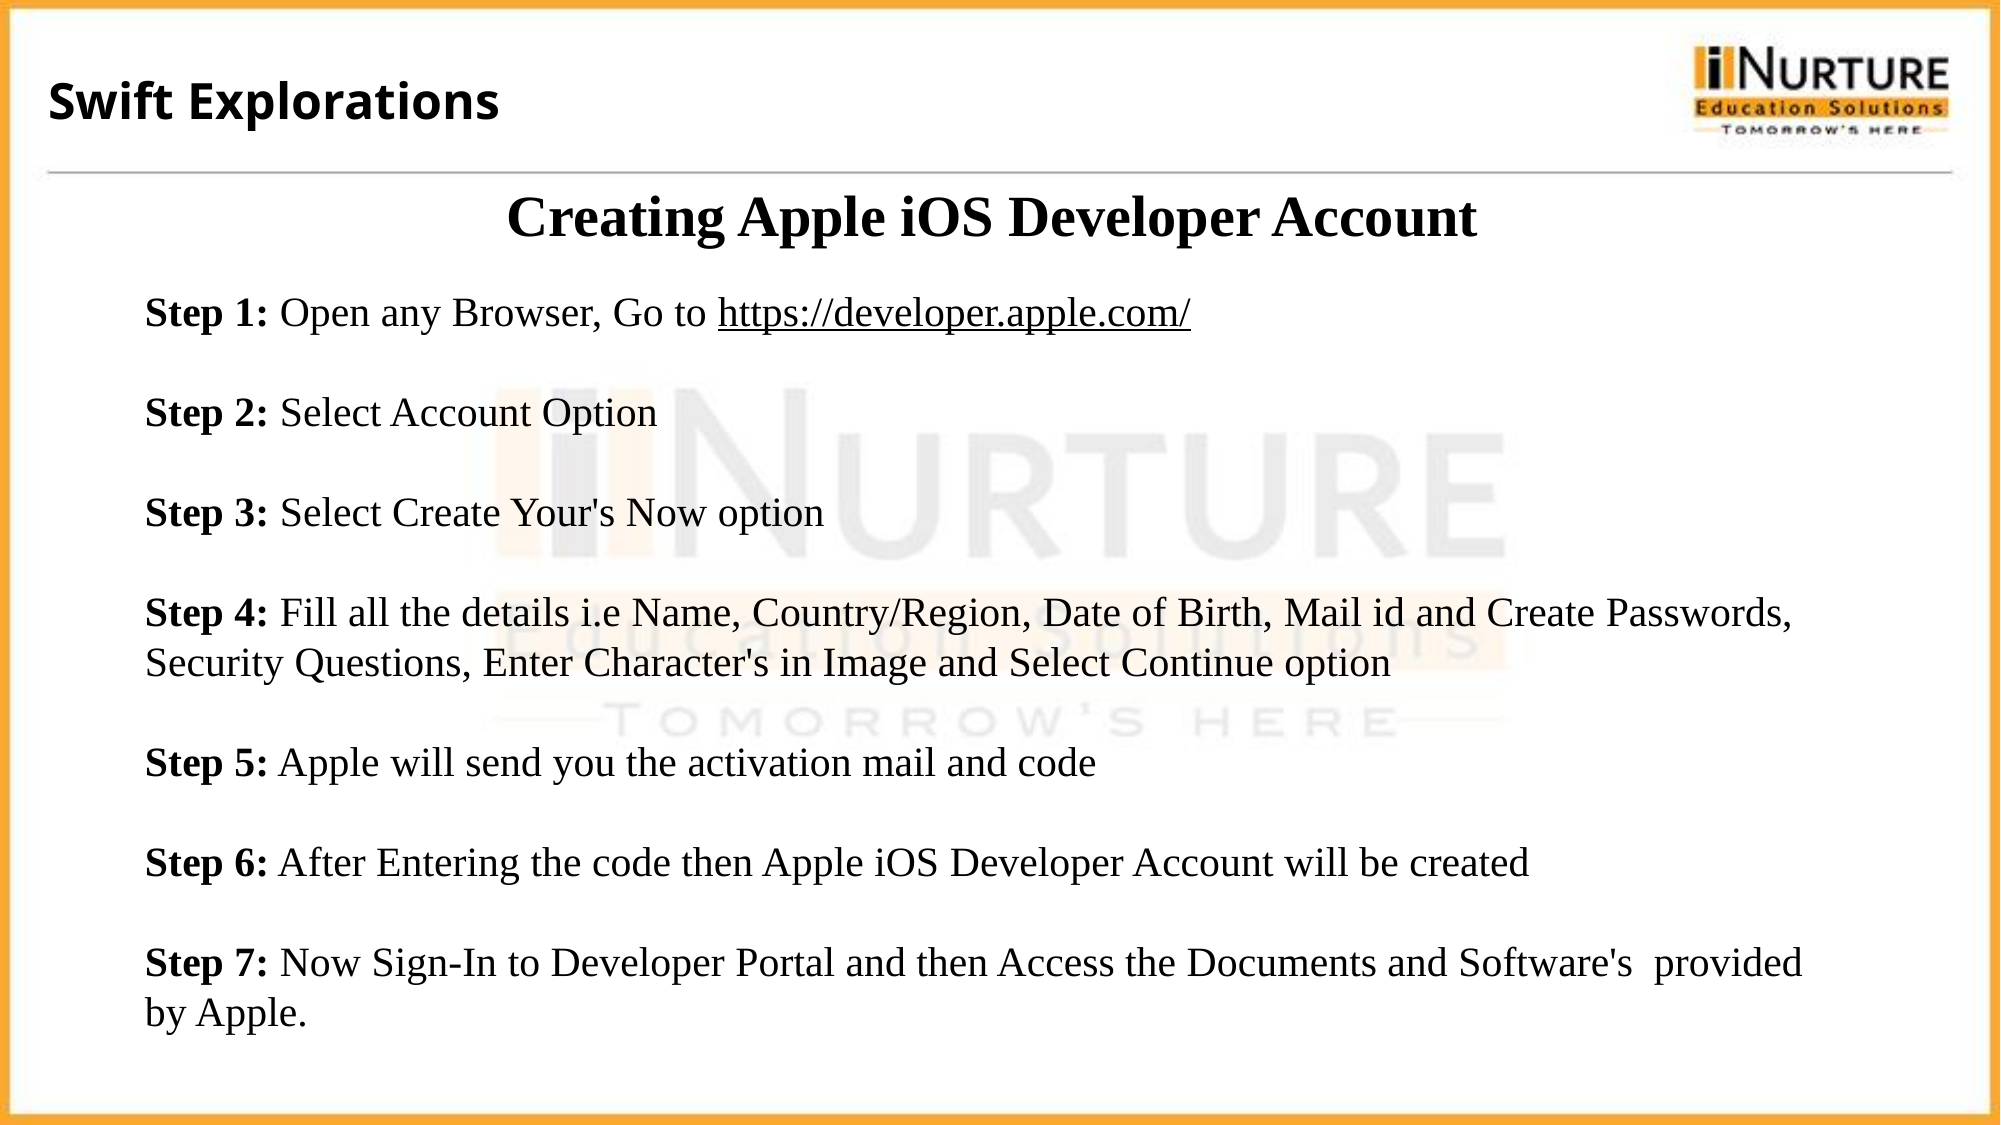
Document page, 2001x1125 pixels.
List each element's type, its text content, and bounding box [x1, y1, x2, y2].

list Step 1: Open any Browser, Go to https://developer.apple.com/ Step 2: Select Account Option Step 3: Select Create Your's Now option Step 4: Fill all the details i.e Name, Country/Region, Date of Birth, Mail id and Create Passwords, Security Questions, Enter Character's in Image and Select Continue option Step 5: Apple will send you the activation mail and code Step 6: After Entering the code then Apple iOS Developer Account will be created Step 7: Now Sign-In to Developer Portal and then Access the Documents and Software's provided by Apple. [137, 277, 1863, 1103]
text_box Swift Explorations [40, 62, 847, 138]
title Creating Apple iOS Developer Account [137, 149, 1863, 277]
picture [0, 0, 2001, 1125]
